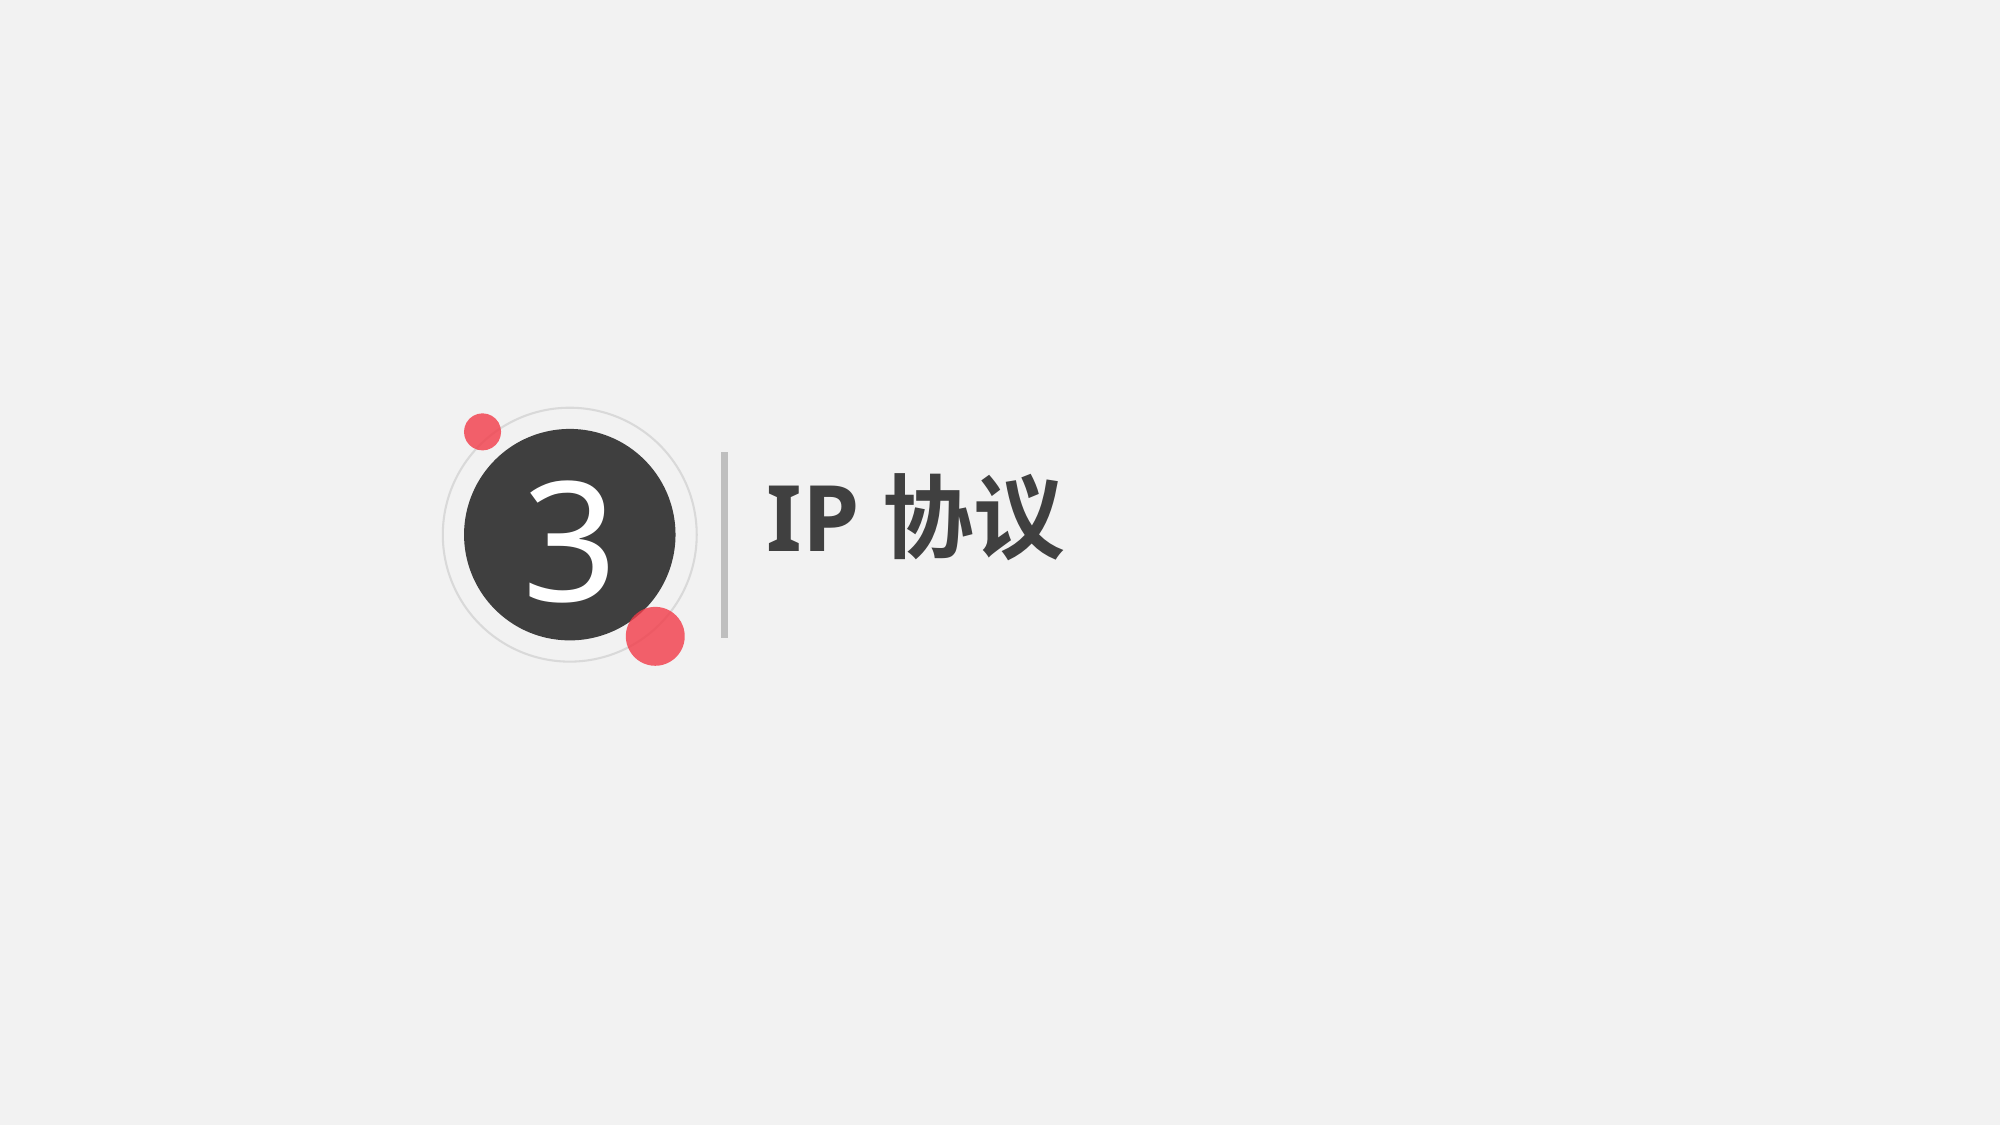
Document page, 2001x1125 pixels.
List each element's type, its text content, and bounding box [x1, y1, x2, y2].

text_box IP协议 [752, 452, 1522, 577]
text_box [442, 407, 697, 666]
